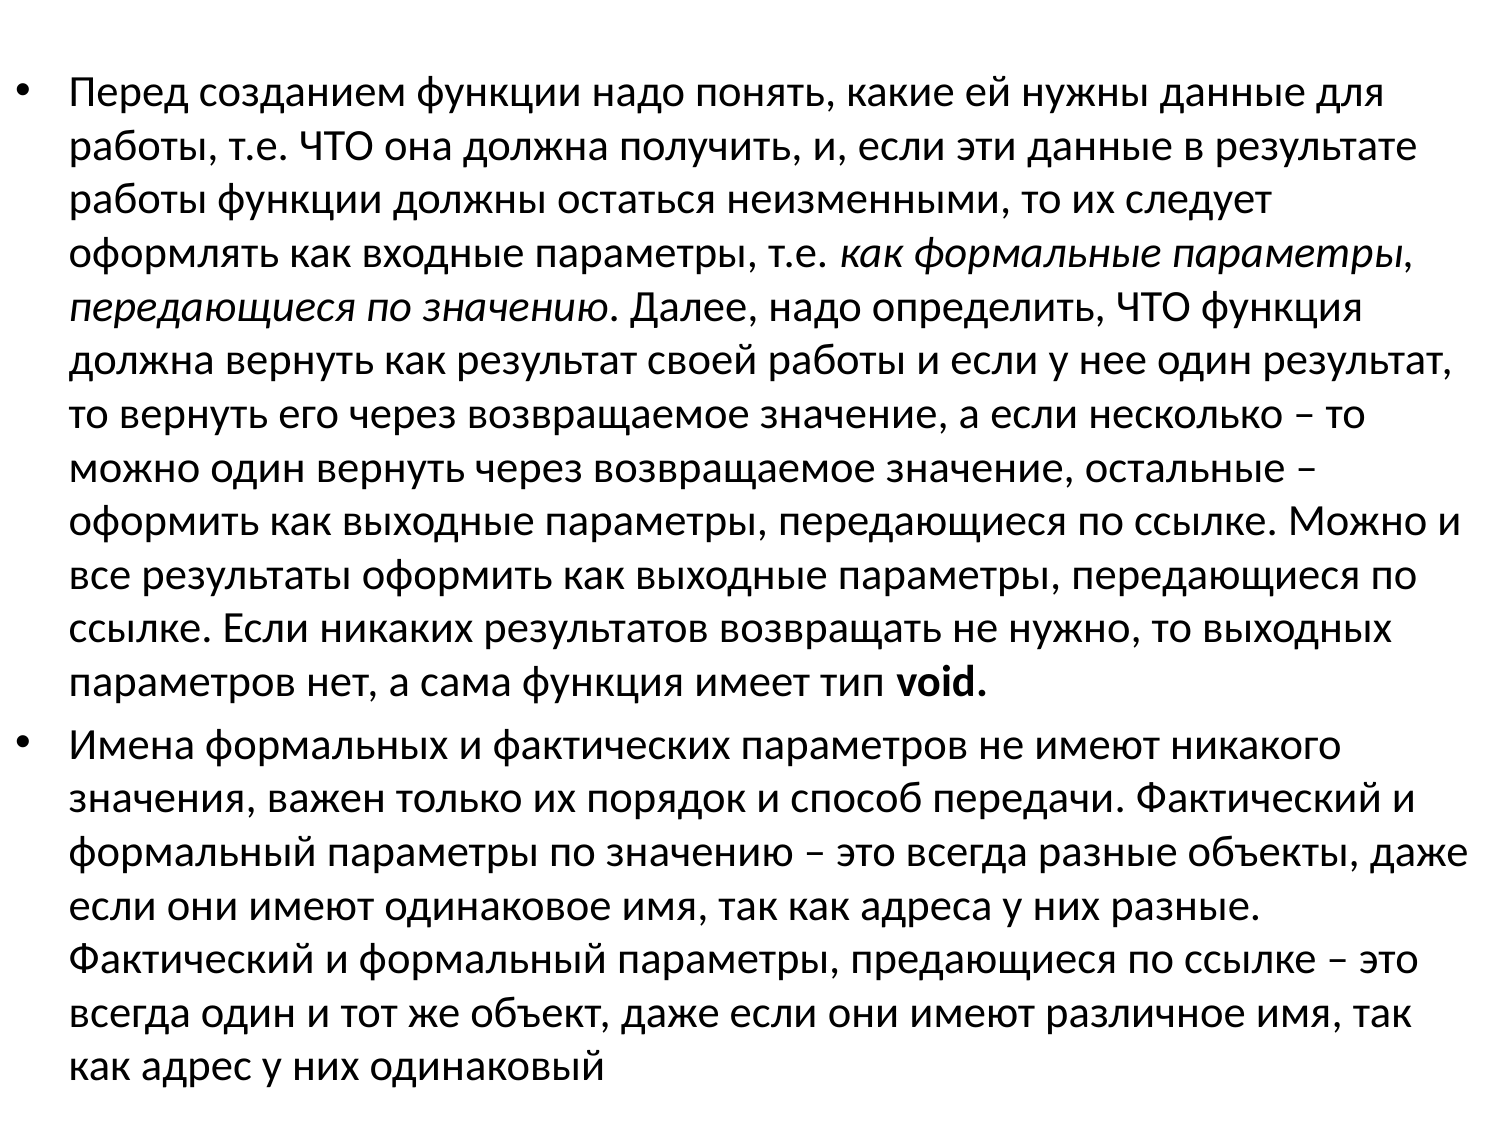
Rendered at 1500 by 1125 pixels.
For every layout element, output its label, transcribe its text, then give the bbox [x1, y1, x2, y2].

list Перед созданием функции надо понять, какие ей нужны данные для работы, т.е. ЧТО она должна получить, и, если эти данные в результате работы функции должны остаться неизменными, то их следует оформлять как входные параметры, т.е. как формальные параметры, передающиеся по значению. Далее, надо определить, ЧТО функция должна вернуть как результат своей работы и если у нее один результат, то вернуть его через возвращаемое значение, а если несколько – то можно один вернуть через возвращаемое значение, остальные – оформить как выходные параметры, передающиеся по ссылке. Можно и все результаты оформить как выходные параметры, передающиеся по ссылке. Если никаких результатов возвращать не нужно, то выходных параметров нет, а сама функция имеет тип void. Имена формальных и фактических параметров не имеют никакого значения, важен только их порядок и способ передачи. Фактический и формальный параметры по значению – это всегда разные объекты, даже если они имеют одинаковое имя, так как адреса у них разные. Фактический и формальный параметры, предающиеся по ссылке – это всегда один и тот же объект, даже если они имеют различное имя, так как адрес у них одинаковый [0, 54, 1500, 1125]
